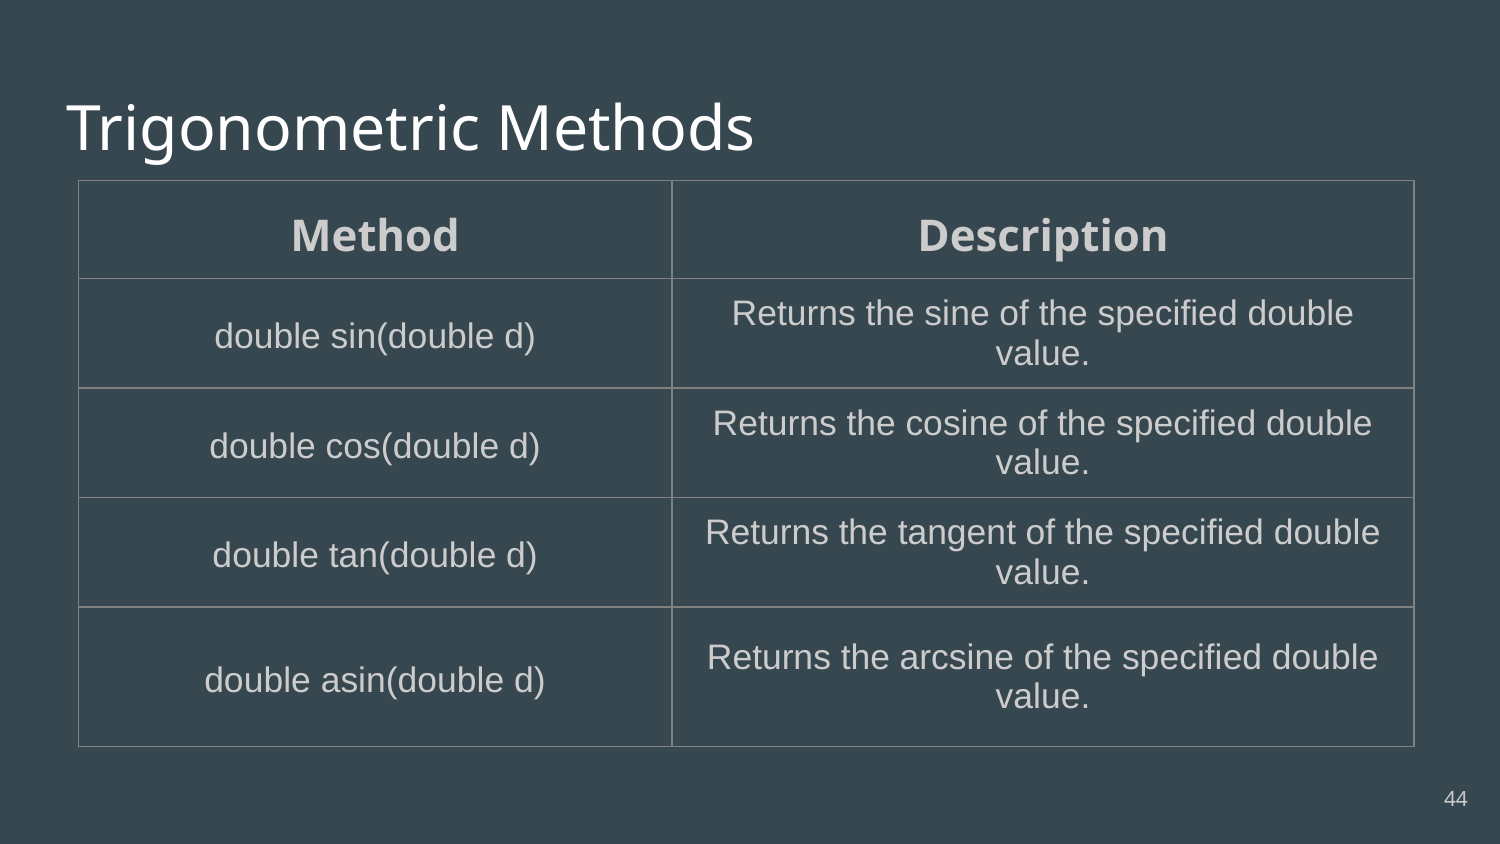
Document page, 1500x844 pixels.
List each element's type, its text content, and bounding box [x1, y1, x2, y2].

table_header Description [673, 181, 1413, 278]
slide_number ‹#› [1392, 767, 1483, 833]
table_cell Returns the arcsine of the specified double value. [673, 608, 1413, 746]
table_cell Returns the tangent of the specified double value. [673, 498, 1413, 606]
table_cell double asin(double d) [79, 608, 671, 746]
table_cell double tan(double d) [79, 498, 671, 606]
table_cell Returns the cosine of the specified double value. [673, 389, 1413, 497]
table_cell double sin(double d) [79, 279, 671, 387]
table_header Method [79, 181, 671, 278]
table_cell double cos(double d) [79, 389, 671, 497]
title Trigonometric Methods [51, 72, 1449, 167]
table_cell Returns the sine of the specified double value. [673, 279, 1413, 387]
